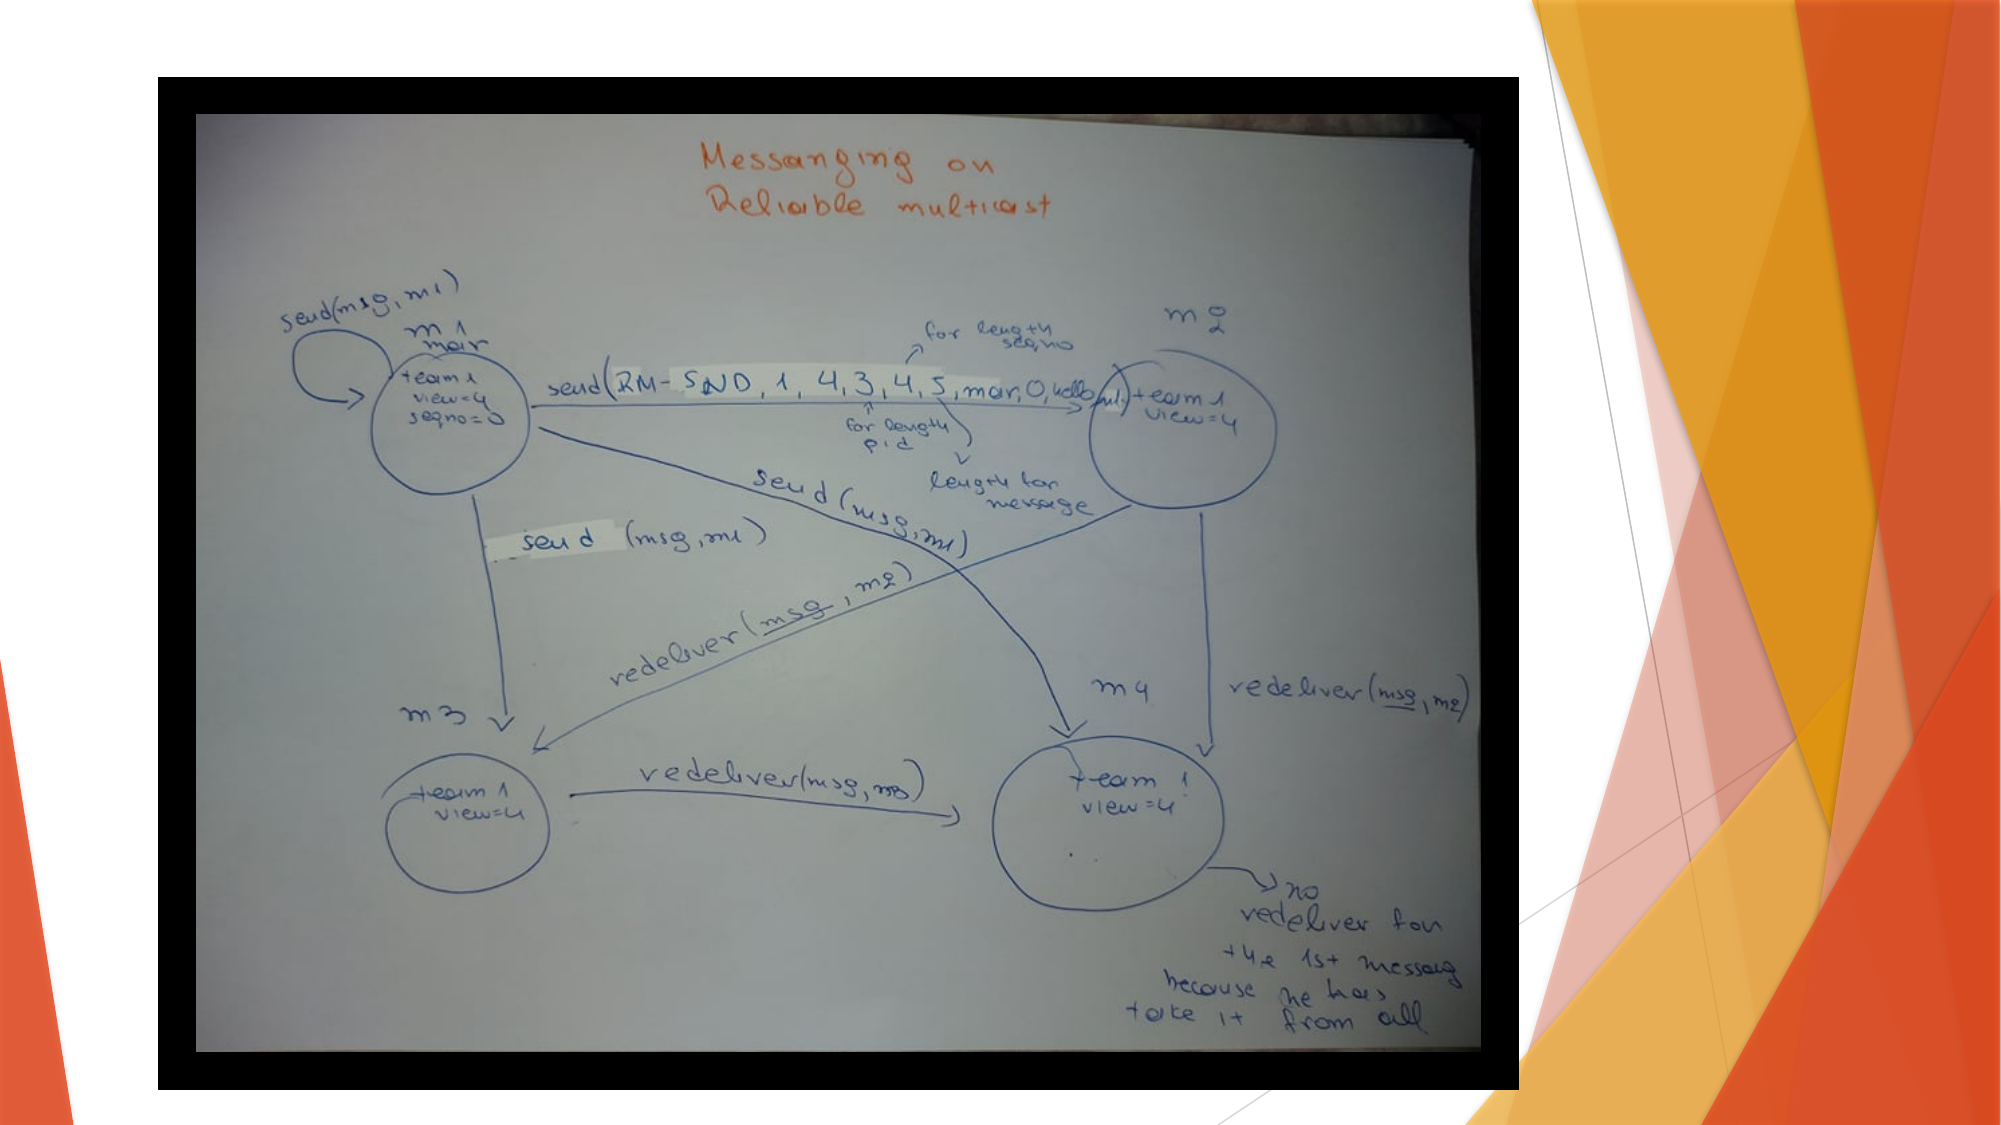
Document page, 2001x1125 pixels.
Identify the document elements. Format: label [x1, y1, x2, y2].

picture [195, 113, 1482, 1053]
